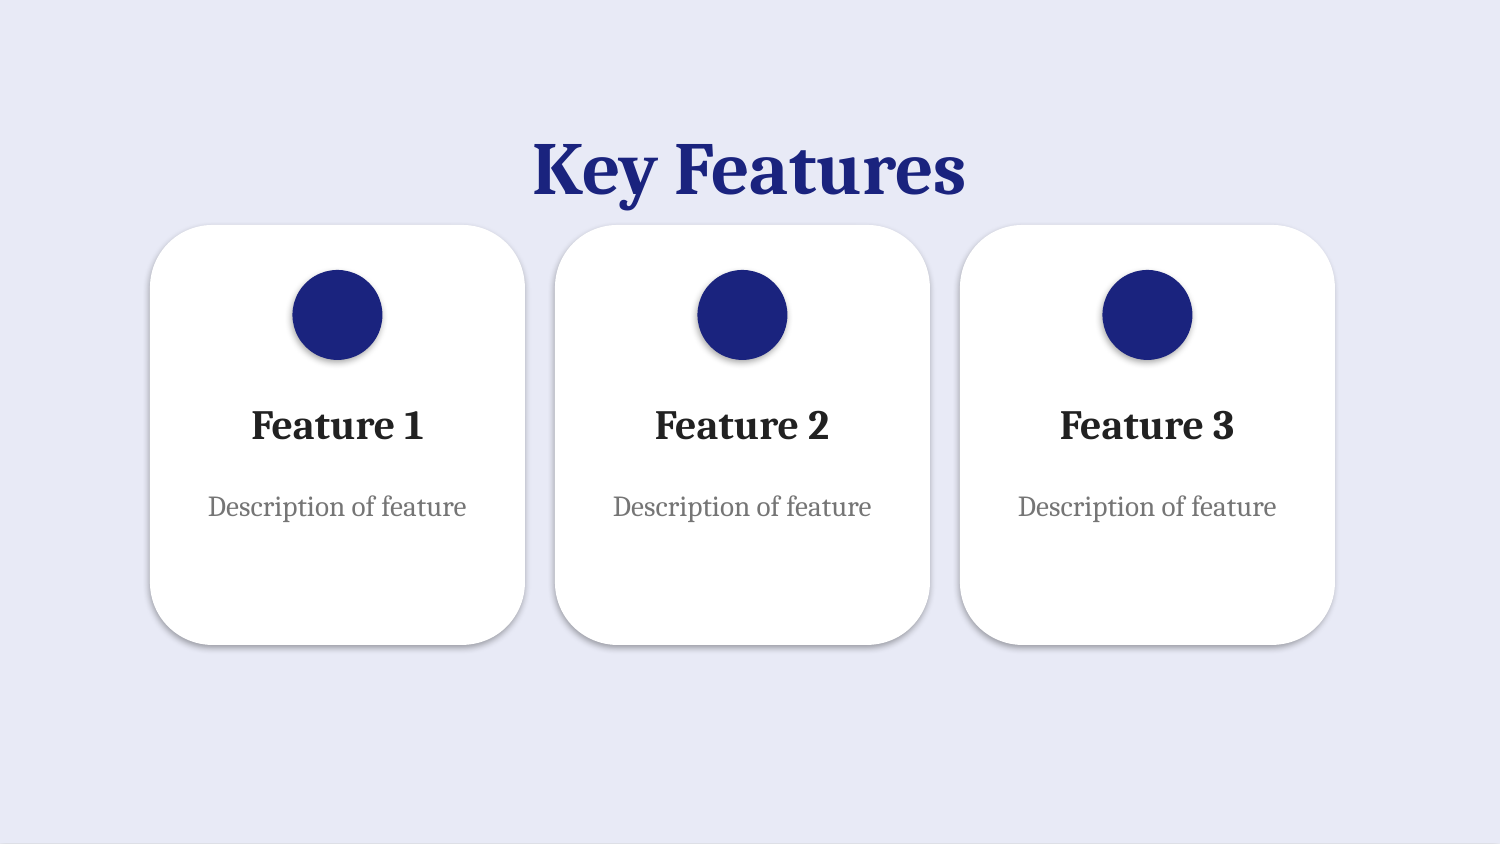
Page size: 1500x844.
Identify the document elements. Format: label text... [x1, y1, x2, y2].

text_box Description of feature [179, 479, 495, 530]
text_box [1101, 269, 1194, 361]
text_box [149, 224, 526, 646]
text_box Feature 3 [989, 390, 1305, 455]
text_box Description of feature [989, 479, 1305, 530]
text_box Feature 2 [584, 390, 900, 455]
text_box [959, 224, 1336, 646]
text_box [291, 269, 384, 361]
text_box [554, 224, 931, 646]
text_box [696, 269, 789, 361]
text_box [0, 0, 1500, 844]
text_box Feature 1 [179, 390, 495, 455]
text_box Key Features [112, 112, 1388, 218]
text_box Description of feature [584, 479, 900, 530]
